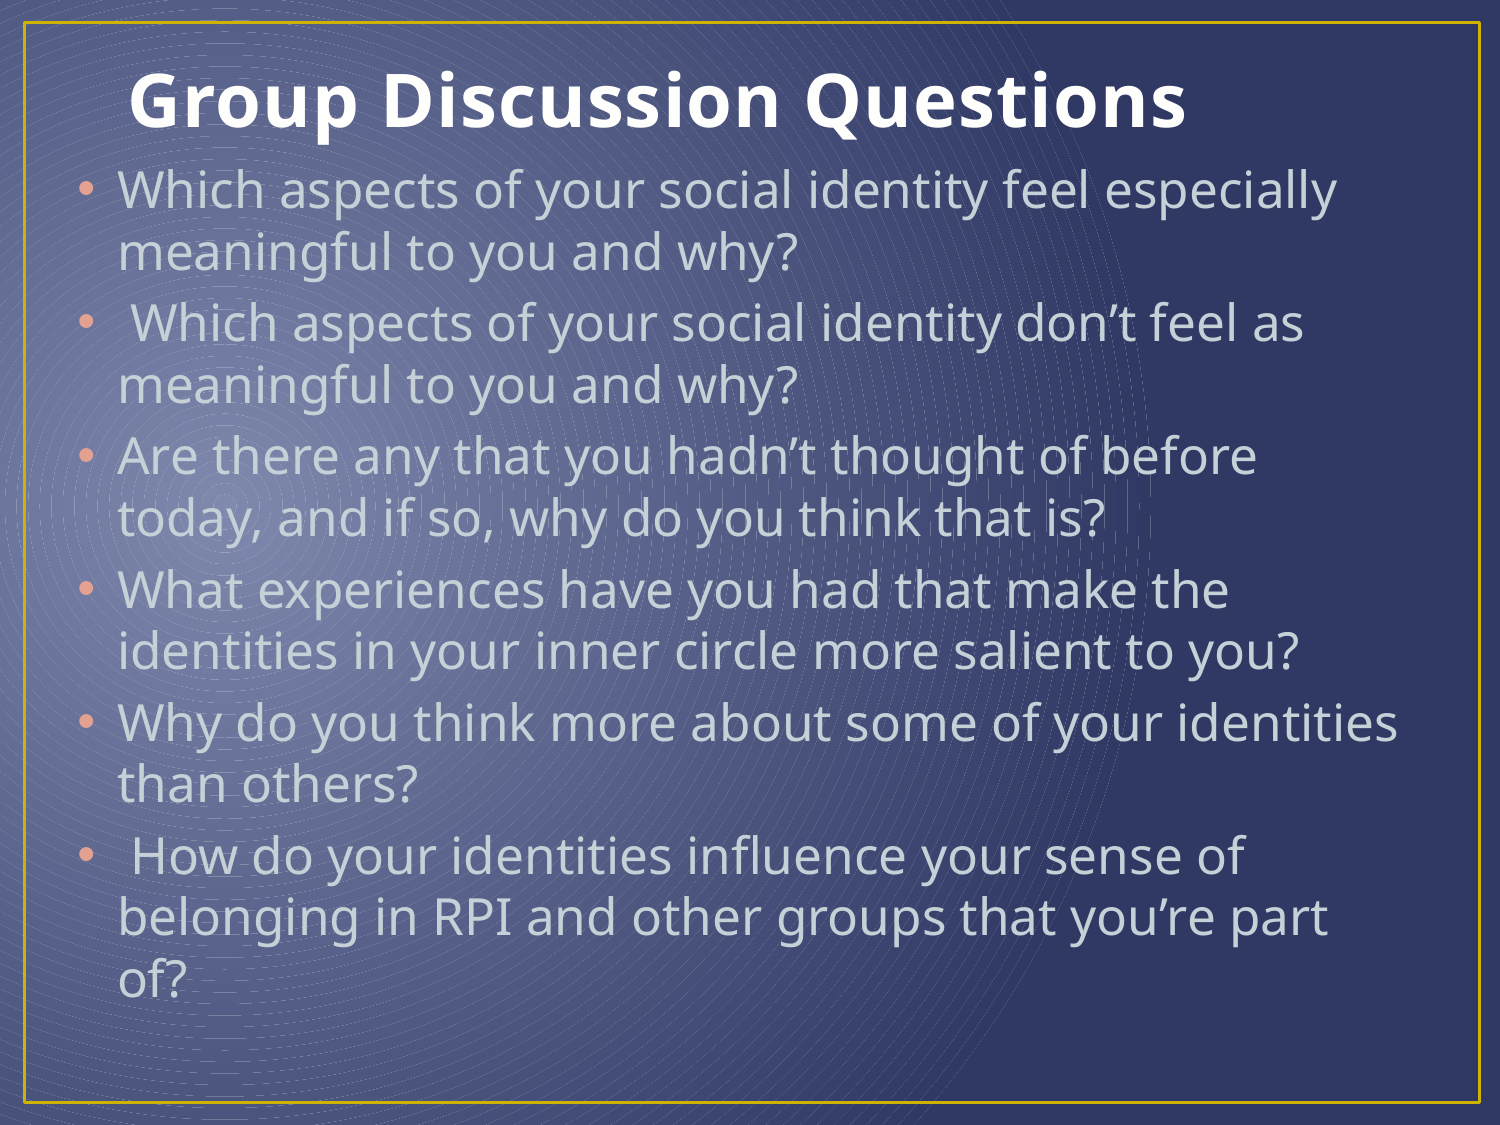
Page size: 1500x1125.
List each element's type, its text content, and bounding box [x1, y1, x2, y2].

title Group Discussion Questions [112, 45, 1425, 149]
list Which aspects of your social identity feel especially meaningful to you and why? Which aspects of your social identity don’t feel as meaningful to you and why? Are there any that you hadn’t thought of before today, and if so, why do you think that is? What experiences have you had that make the identities in your inner circle more salient to you? Why do you think more about some of your identities than others? How do your identities influence your sense of belonging in RPI and other groups that you’re part of? [62, 149, 1427, 1018]
